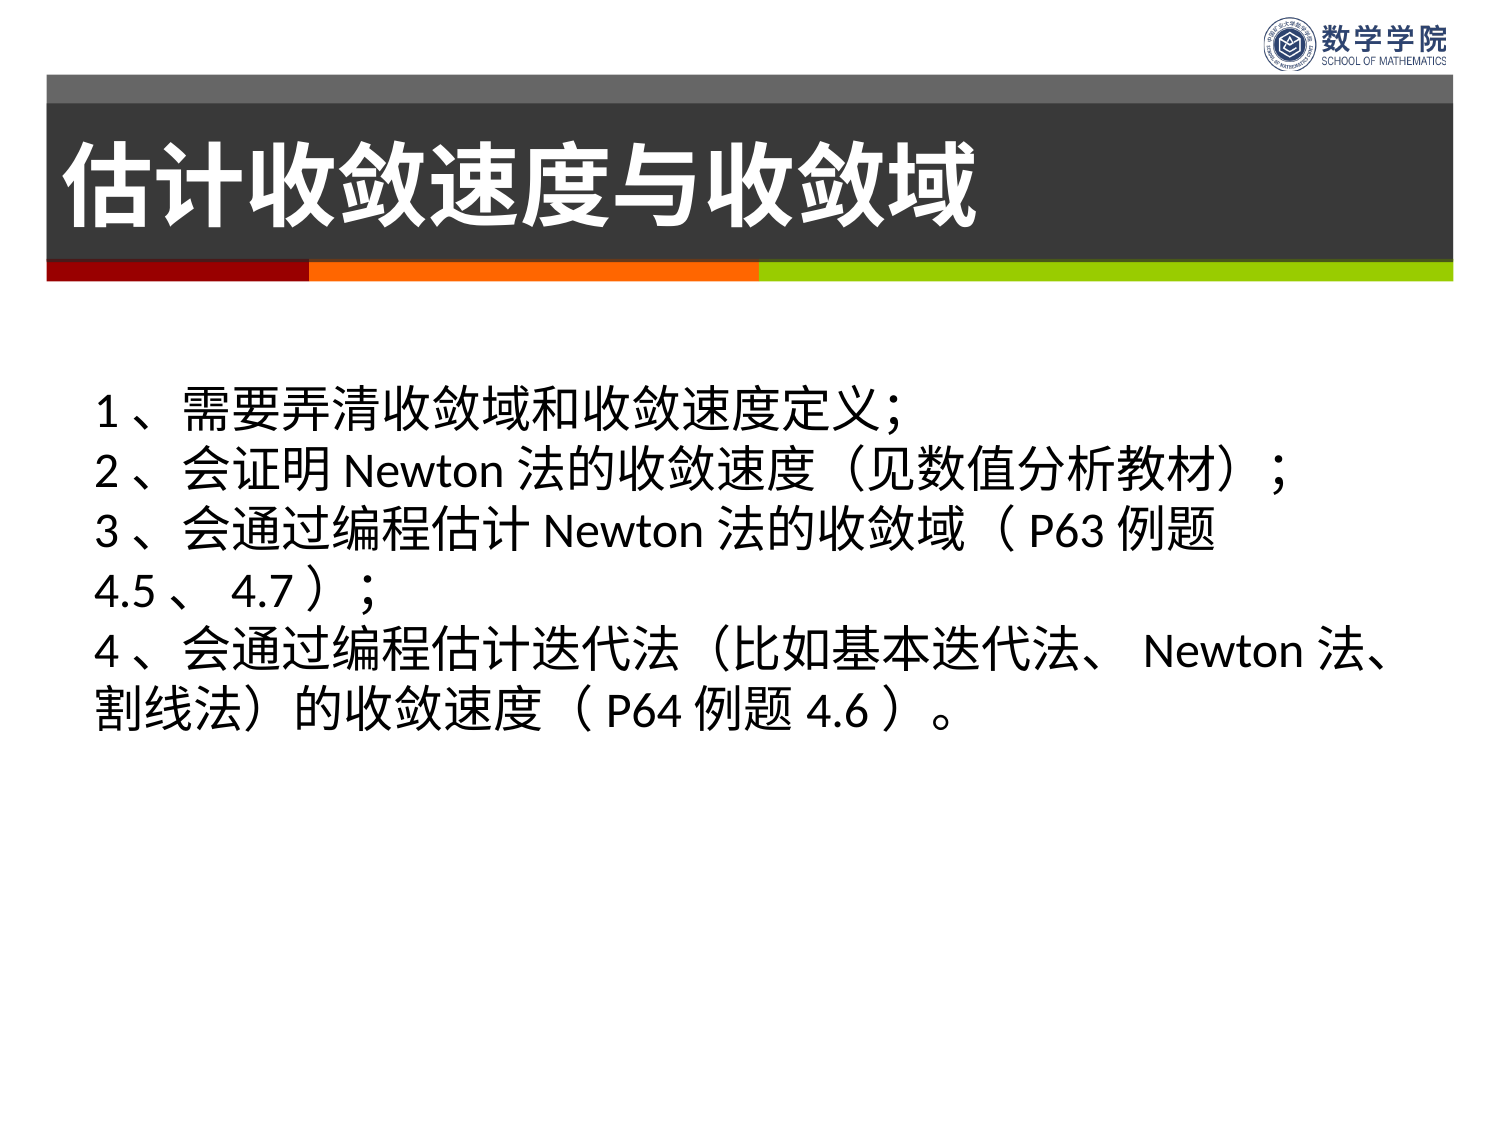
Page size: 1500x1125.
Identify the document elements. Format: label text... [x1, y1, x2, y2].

picture [1263, 17, 1447, 71]
title 估计收敛速度与收敛域 [46, 103, 1454, 263]
text_box 1、需要弄清收敛域和收敛速度定义； 2、会证明Newton法的收敛速度（见数值分析教材）； 3、会通过编程估计Newton法的收敛域（P63例题4.5、4.7）； 4、会通过编程估计迭代法（比如基本迭代法、Newton法、割线法）的收敛速度（P64例题4.6）。 [79, 370, 1479, 745]
